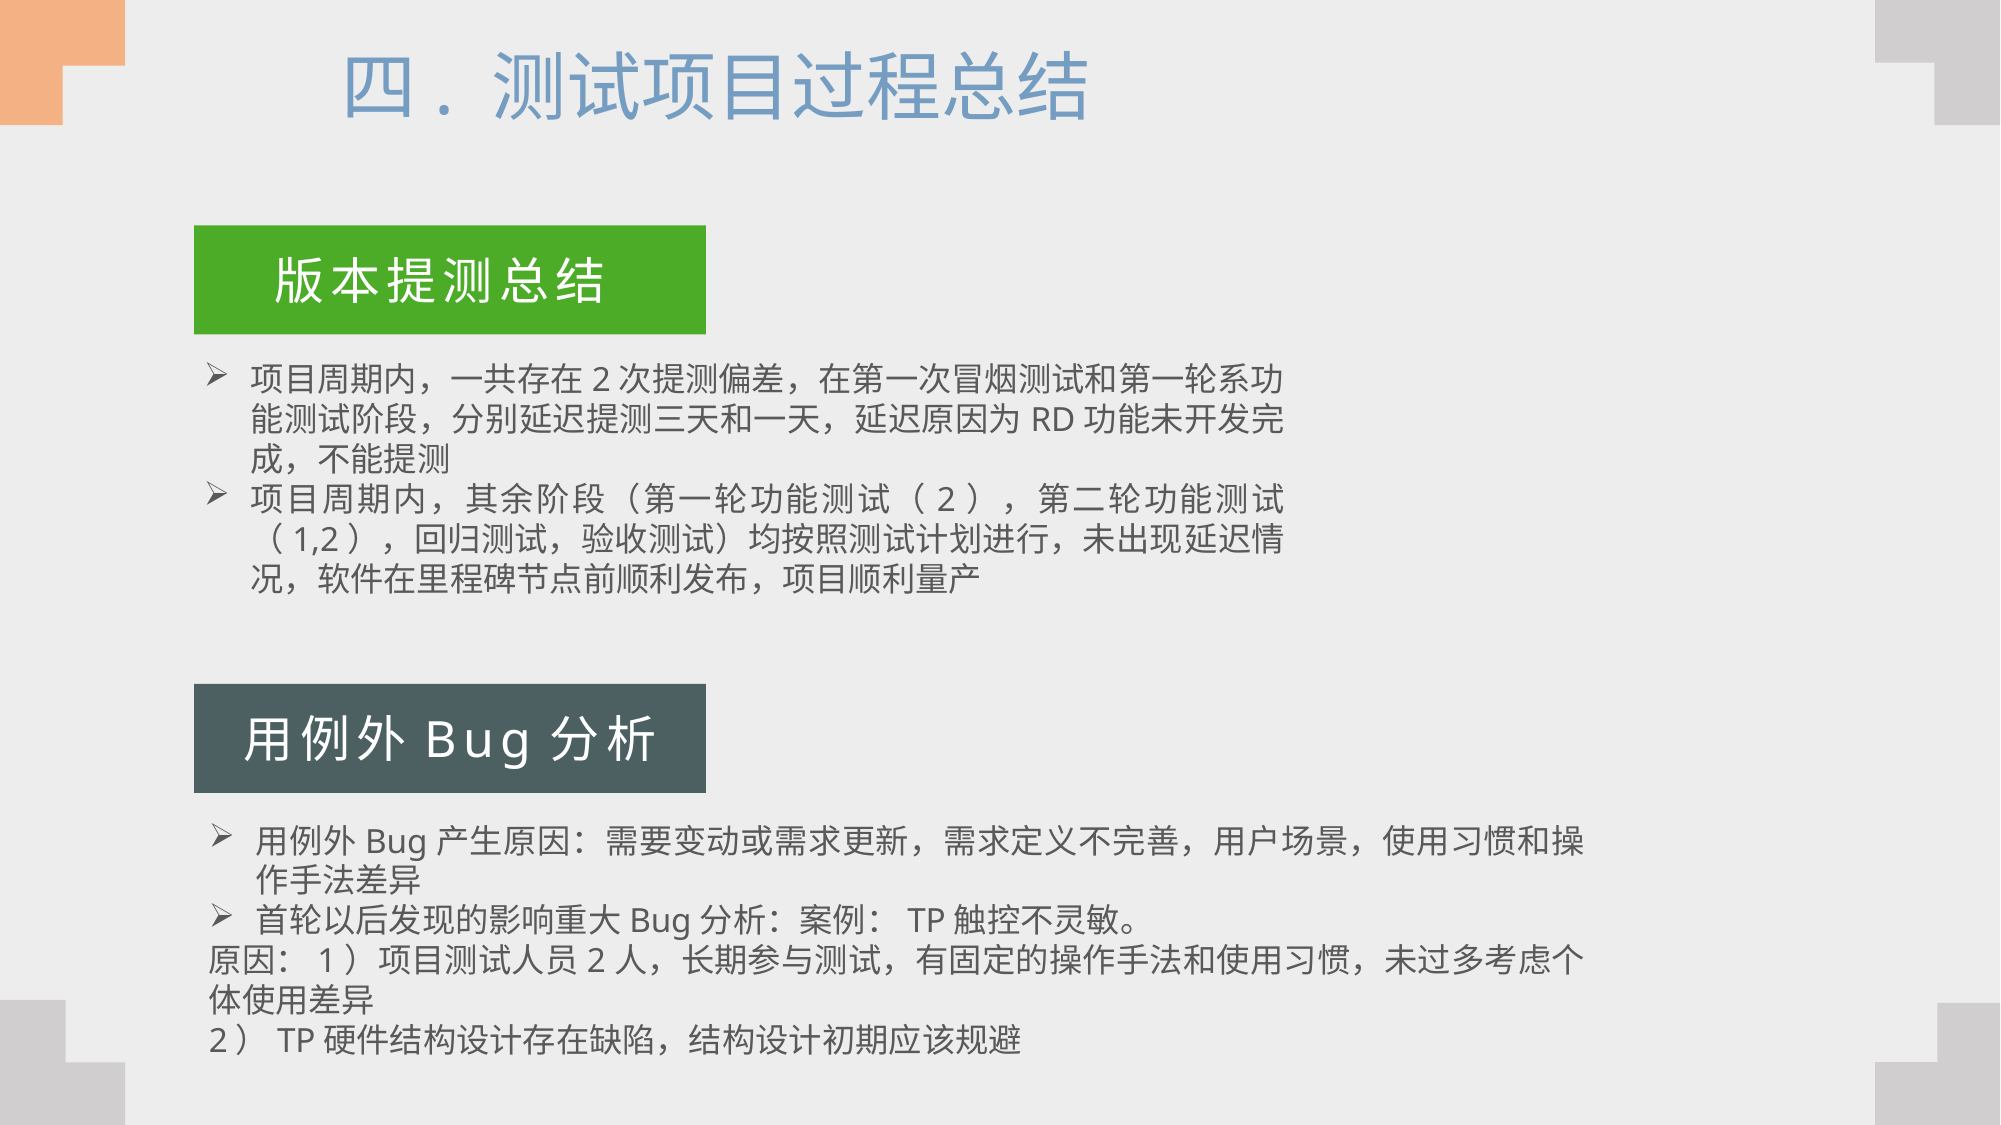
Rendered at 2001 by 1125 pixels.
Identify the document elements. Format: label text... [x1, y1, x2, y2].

text_box 项目周期内，一共存在2次提测偏差，在第一次冒烟测试和第一轮系功能测试阶段，分别延迟提测三天和一天，延迟原因为RD功能未开发完成，不能提测 项目周期内，其余阶段（第一轮功能测试（2），第二轮功能测试（1,2），回归测试，验收测试）均按照测试计划进行，未出现延迟情况，软件在里程碑节点前顺利发布，项目顺利量产 [189, 350, 1300, 645]
text_box 版本提测总结 [259, 241, 621, 317]
text_box 用例外Bug产生原因：需要变动或需求更新，需求定义不完善，用户场景，使用习惯和操作手法差异 首轮以后发现的影响重大Bug分析：案例：TP触控不灵敏。 原因：1）项目测试人员2人，长期参与测试，有固定的操作手法和使用习惯，未过多考虑个体使用差异 2）TP硬件结构设计存在缺陷，结构设计初期应该规避 [194, 812, 1600, 1067]
text_box [194, 225, 706, 335]
text_box [194, 683, 706, 793]
text_box 四. 测试项目过程总结 [326, 42, 1674, 143]
text_box 用例外Bug分析 [229, 700, 671, 776]
